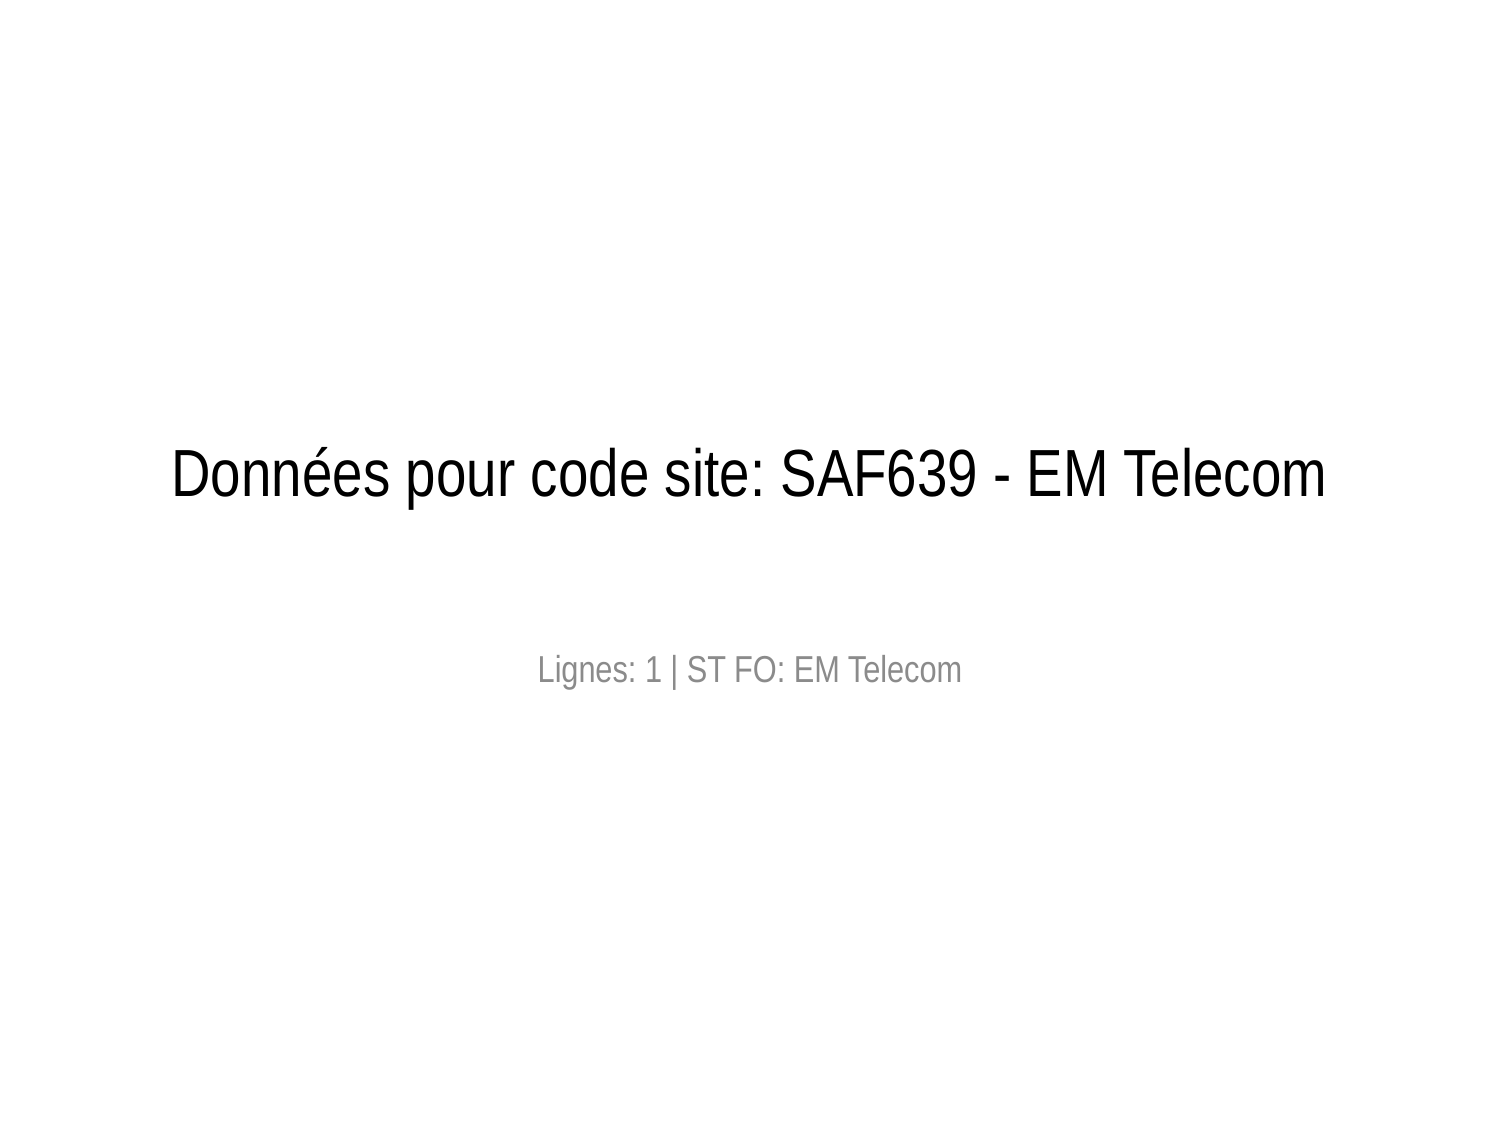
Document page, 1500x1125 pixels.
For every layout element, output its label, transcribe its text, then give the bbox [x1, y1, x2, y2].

title Données pour code site: SAF639 - EM Telecom [112, 349, 1388, 591]
subtitle Lignes: 1 | ST FO: EM Telecom [225, 637, 1275, 925]
